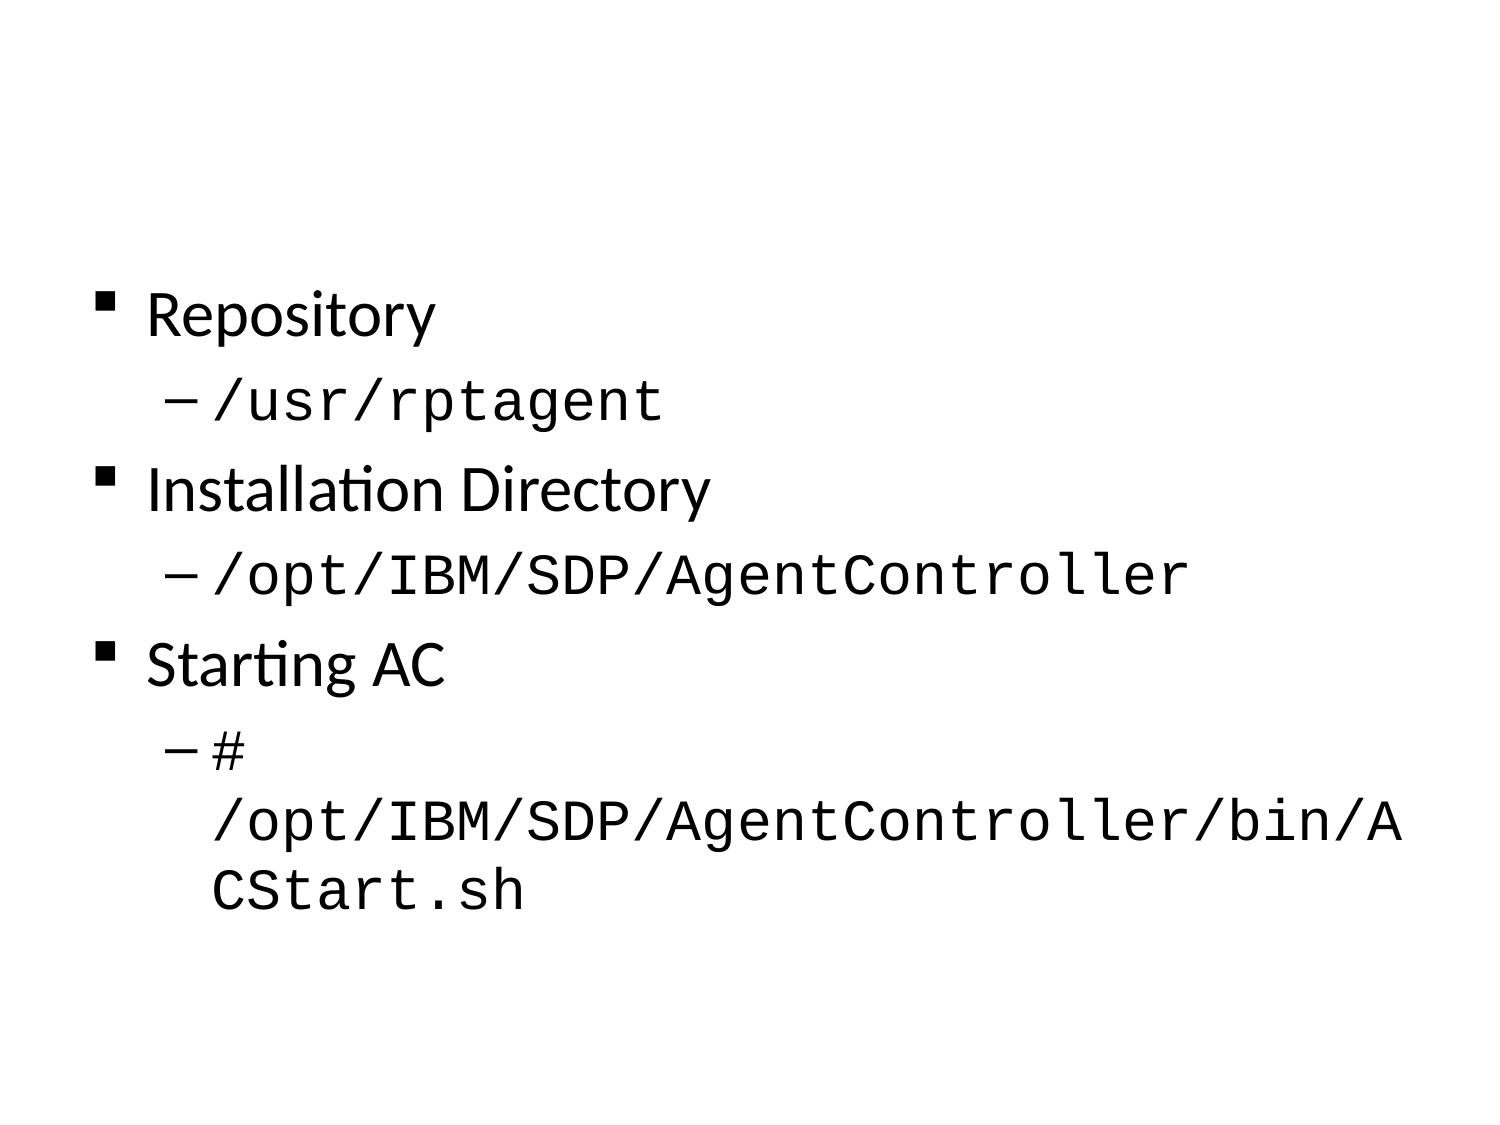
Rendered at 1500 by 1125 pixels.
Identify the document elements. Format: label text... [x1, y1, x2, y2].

list Repository /usr/rptagent Installation Directory /opt/IBM/SDP/AgentController Starting AC # /opt/IBM/SDP/AgentController/bin/ACStart.sh [75, 262, 1425, 1005]
